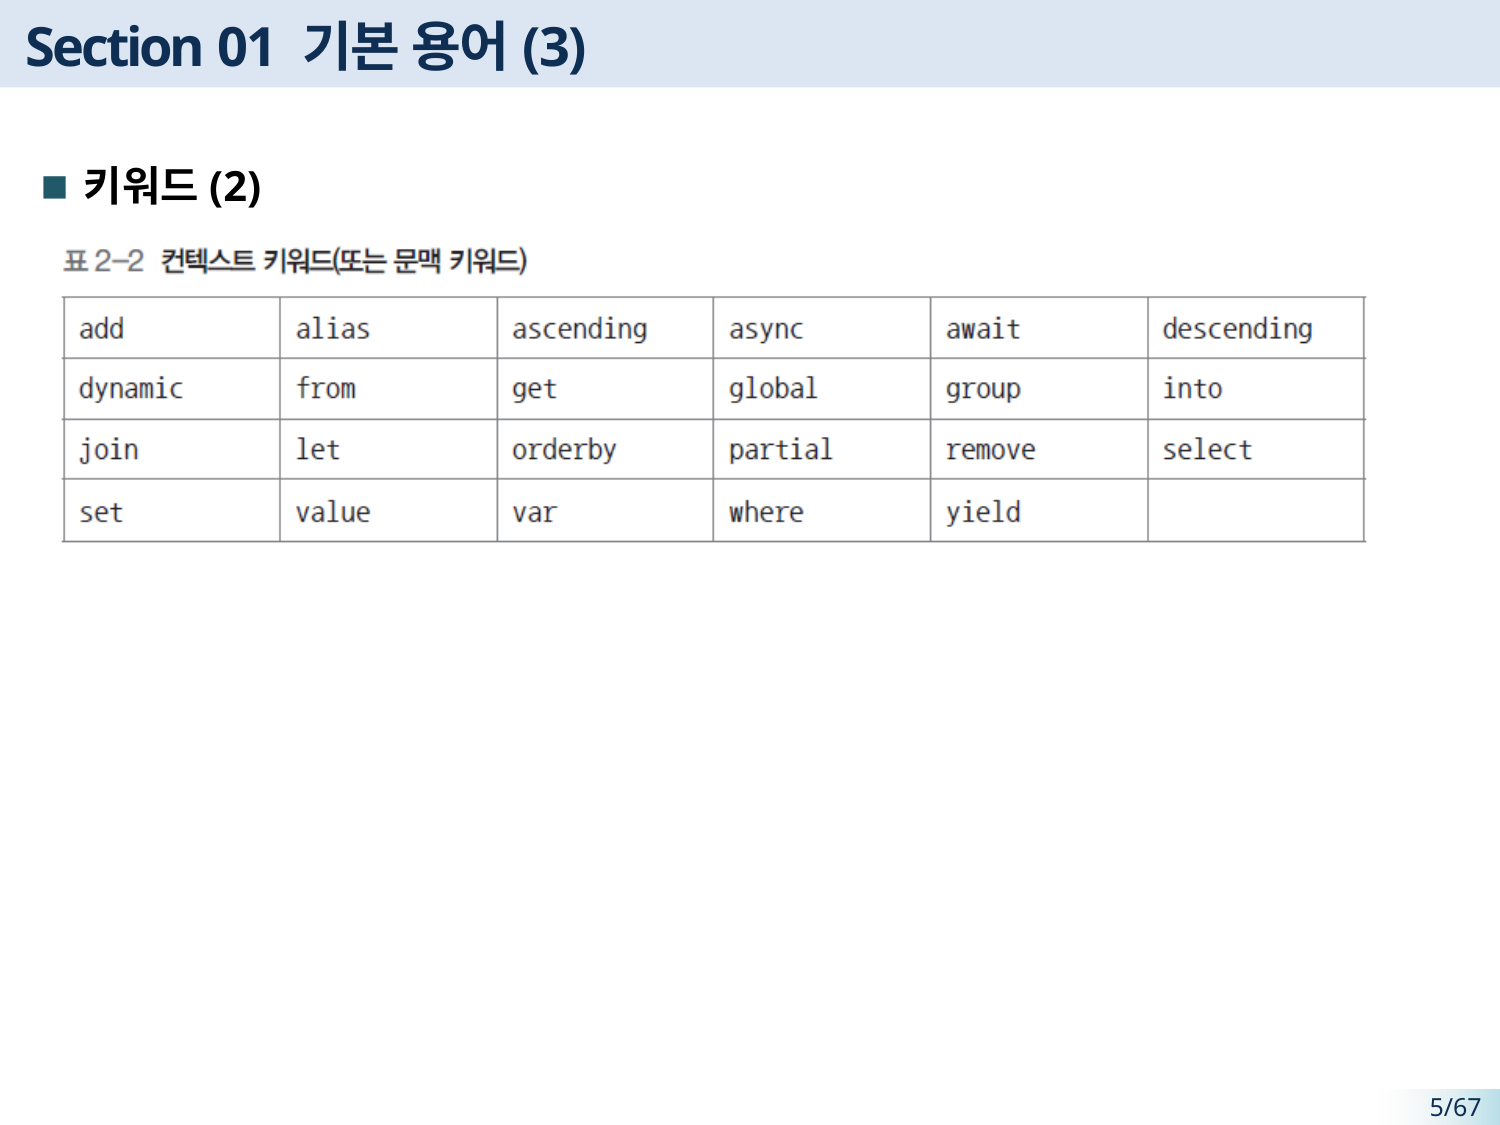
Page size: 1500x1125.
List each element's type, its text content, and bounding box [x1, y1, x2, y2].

list 키워드(2) [10, 126, 1481, 1057]
picture [48, 237, 1379, 552]
title Section 01 기본 용어(3) [10, 5, 1288, 84]
